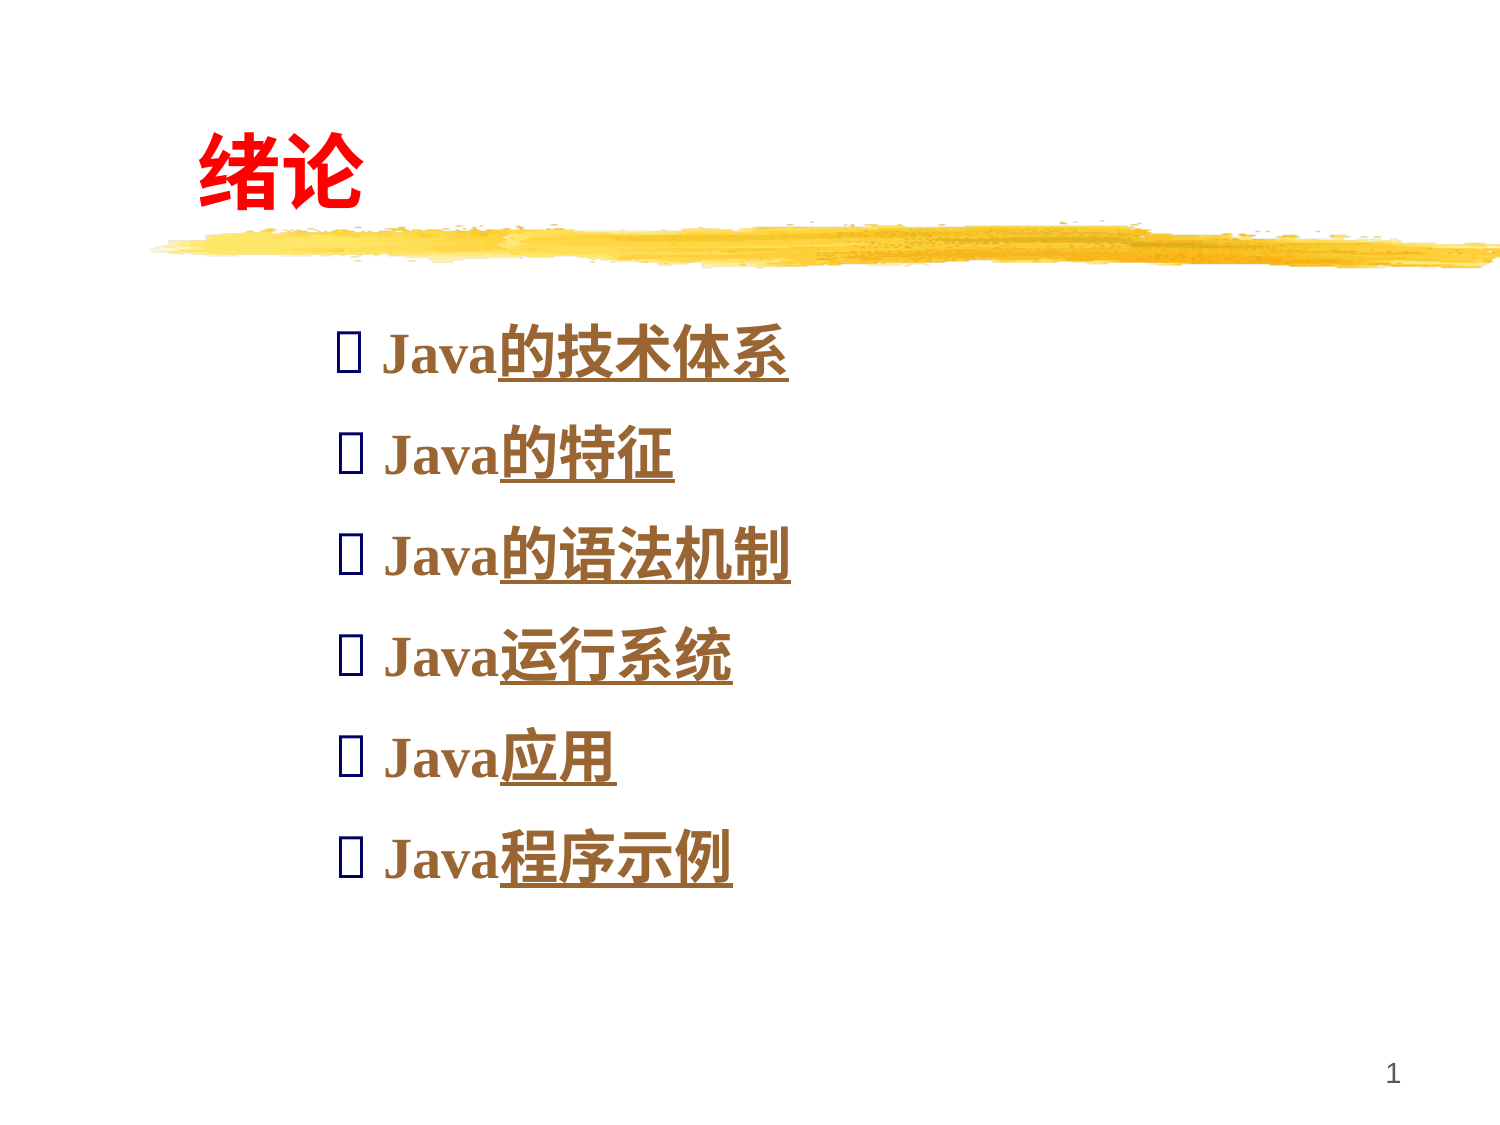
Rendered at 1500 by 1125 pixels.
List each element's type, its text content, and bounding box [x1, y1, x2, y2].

text_box 绪论 [183, 112, 485, 228]
picture [150, 215, 1500, 279]
slide_number 1 [1104, 1021, 1417, 1097]
text_box  Java的技术体系  Java的特征  Java的语法机制  Java运行系统  Java应用  Java程序示例 [304, 290, 807, 913]
